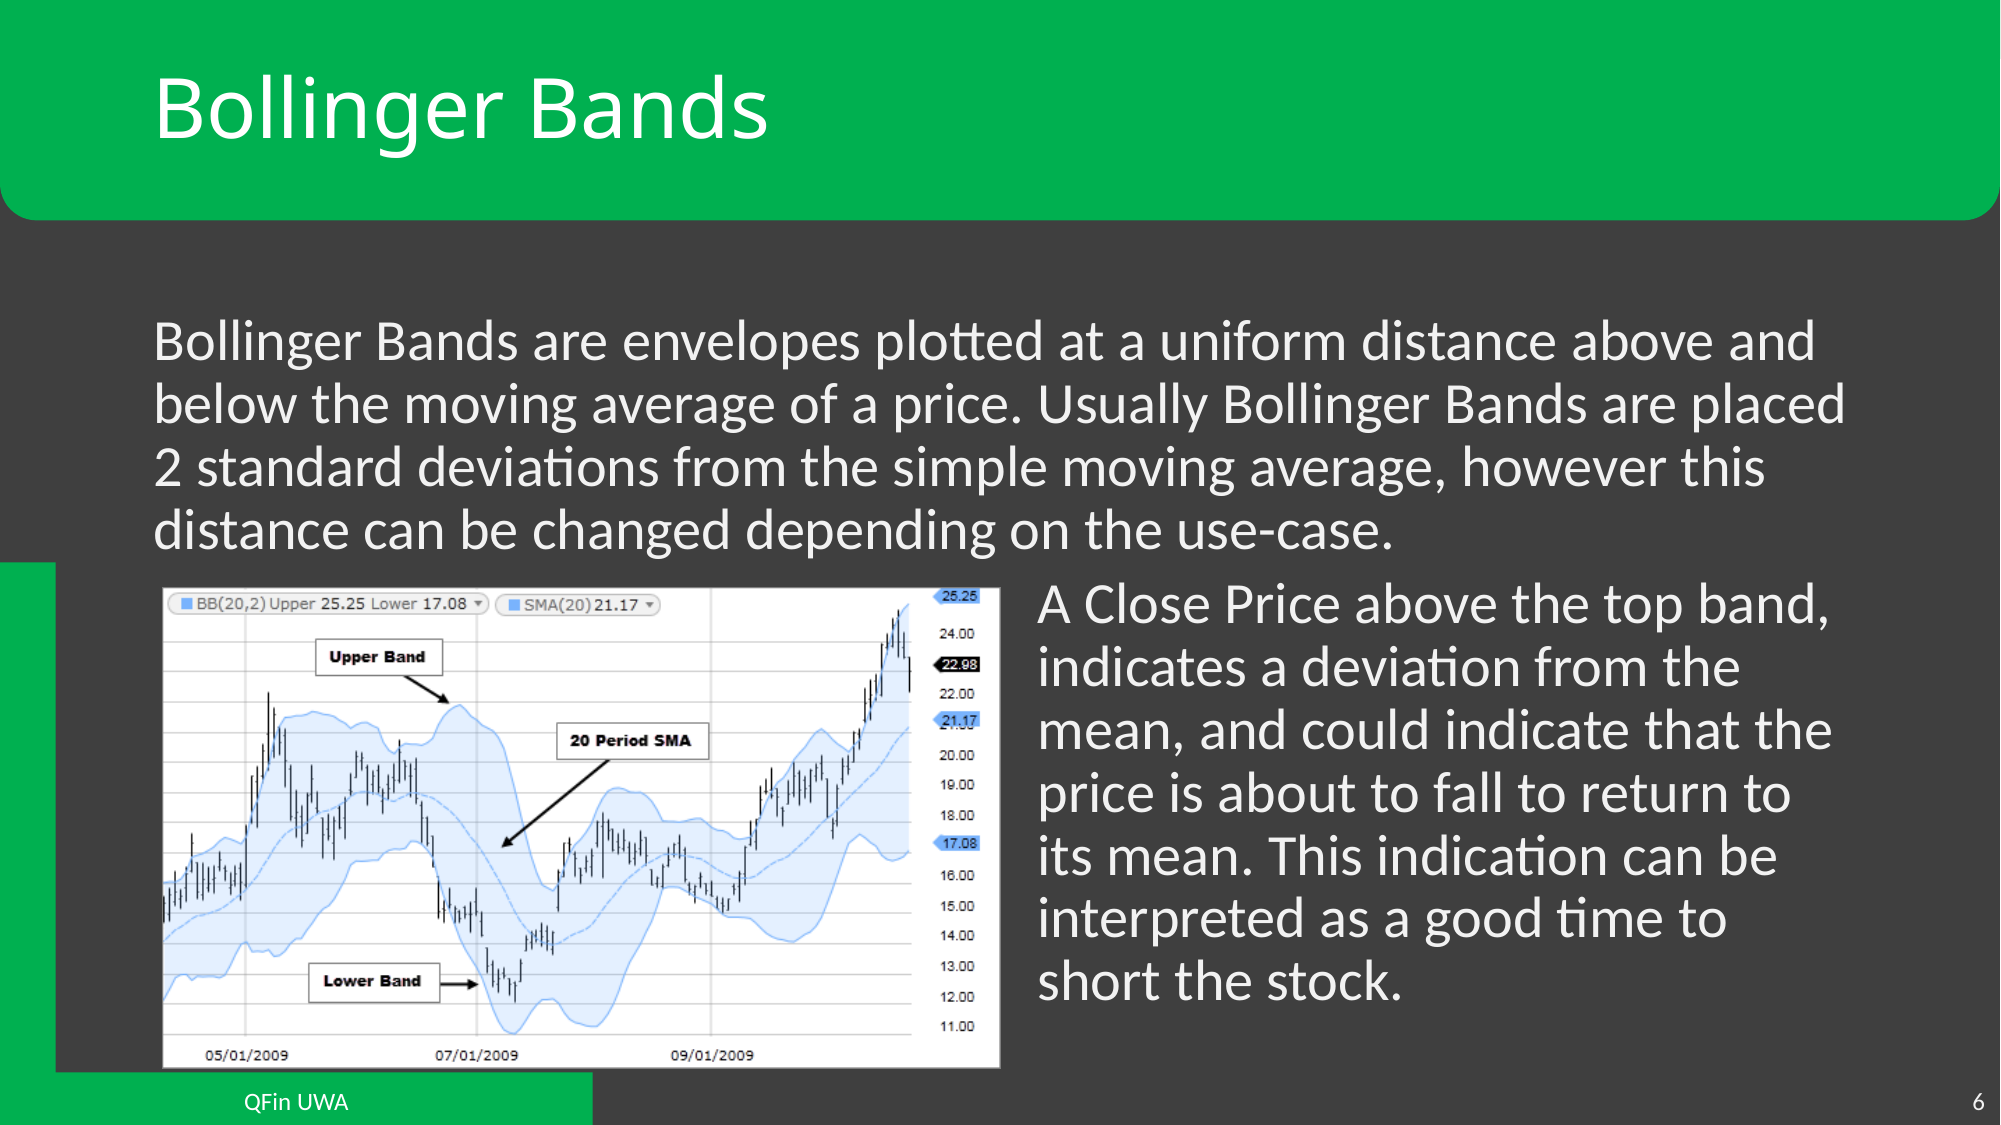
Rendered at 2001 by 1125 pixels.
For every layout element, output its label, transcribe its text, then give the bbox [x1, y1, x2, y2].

list Bollinger Bands are envelopes plotted at a uniform distance above and below the moving average of a price. Usually Bollinger Bands are placed 2 standard deviations from the simple moving average, however this distance can be changed depending on the use-case. [138, 303, 1864, 1002]
text_box A Close Price above the top band, indicates a deviation from the mean, and could indicate that the price is about to fall to return to its mean. This indication can be interpreted as a good time to short the stock. [1022, 565, 1862, 1047]
title Bollinger Bands [137, 3, 1863, 221]
picture [162, 587, 1001, 1069]
